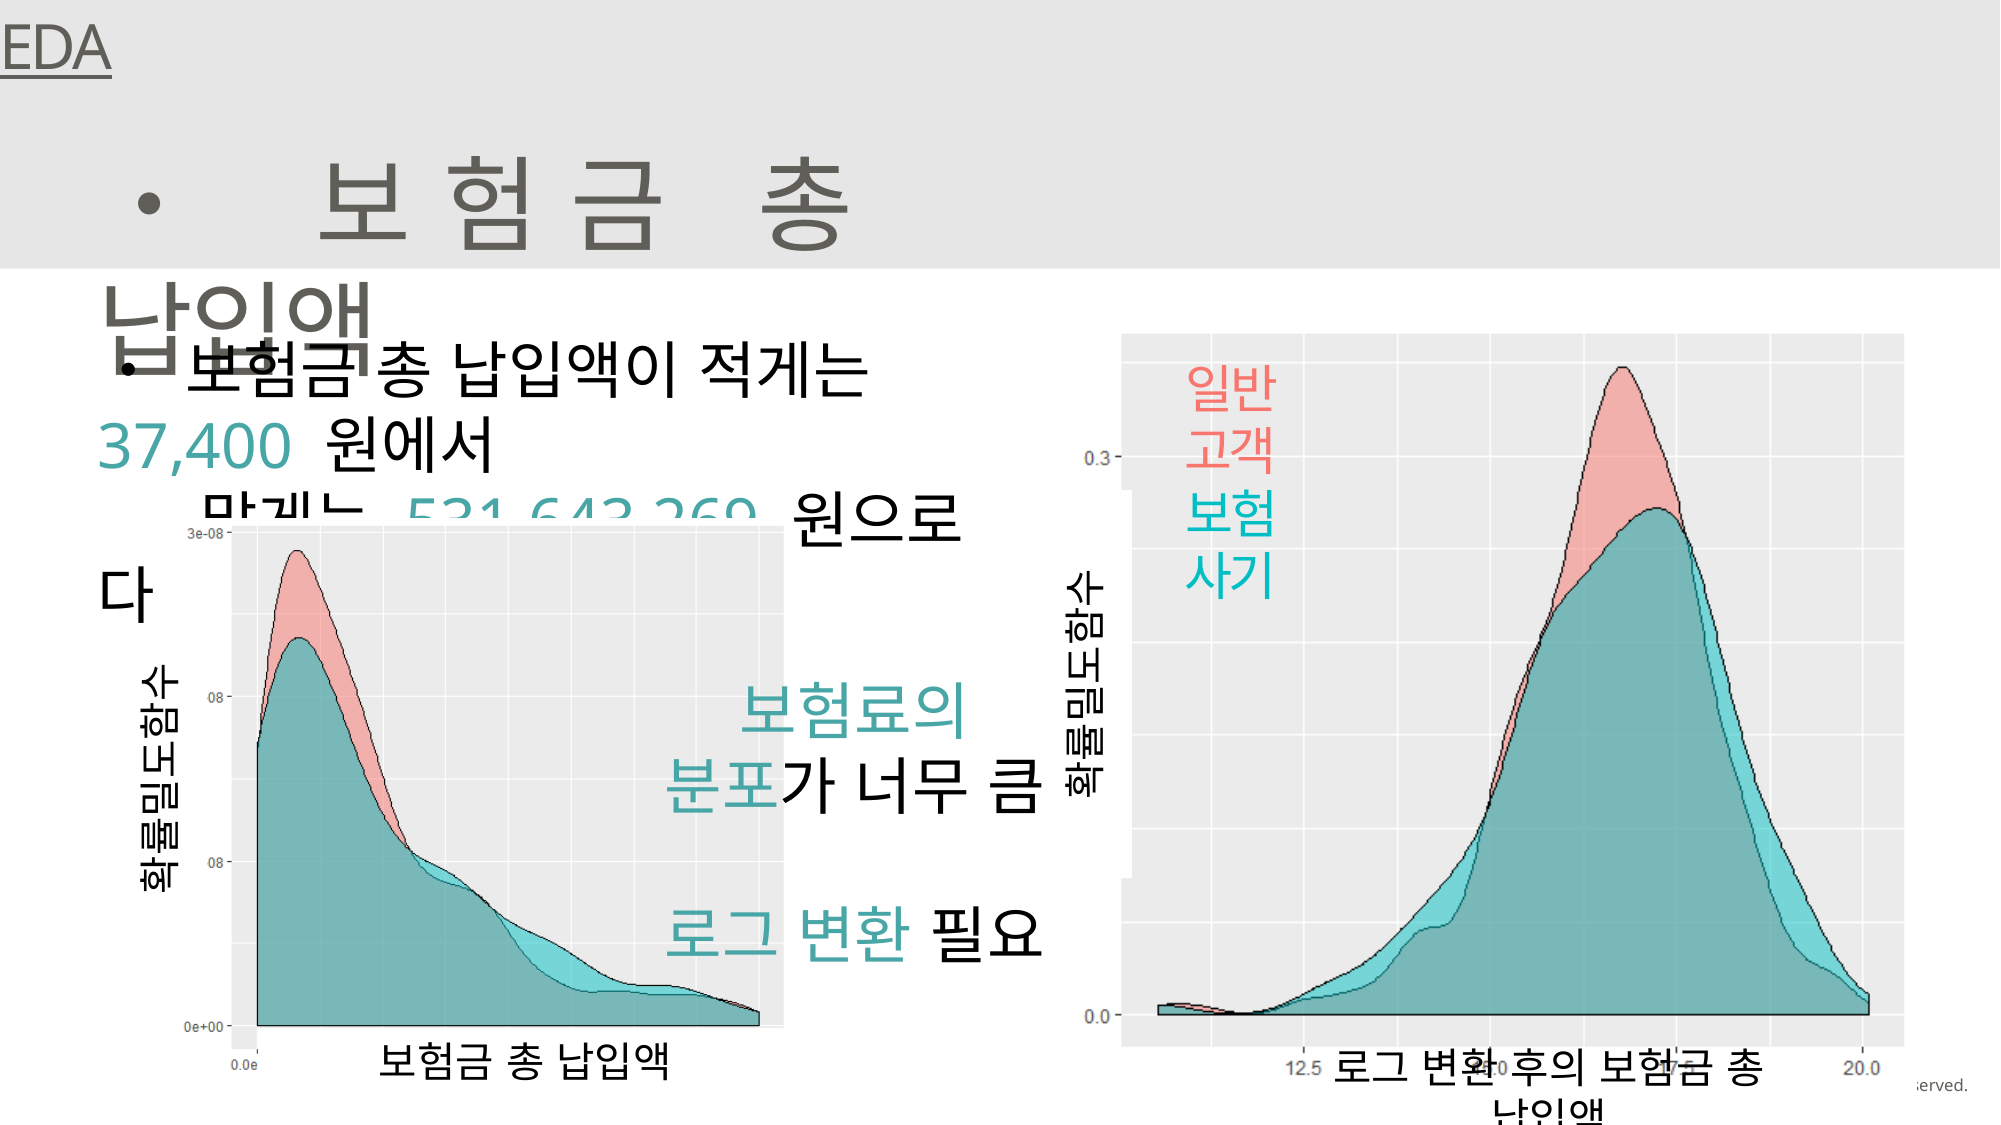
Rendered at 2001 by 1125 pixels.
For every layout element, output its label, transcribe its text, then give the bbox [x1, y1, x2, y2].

picture [155, 518, 794, 1102]
text_box EDA [0, 0, 127, 90]
text_box • 보험금 총 납입액이 적게는 37,400 원에서 많게는 531,643,269 원으로 다양했다. [82, 323, 1045, 638]
text_box 확률밀도함수 [126, 630, 155, 928]
text_box • 보험금 총 납입액 [82, 131, 866, 323]
picture [1045, 323, 1917, 1119]
text_box 보험료의 분포가 너무 큼 로그 변환 필요 [794, 664, 1045, 979]
text_box [0, 0, 2000, 270]
text_box 로그 변환 후의 보험금 총 납입액 [1311, 1119, 1788, 1125]
